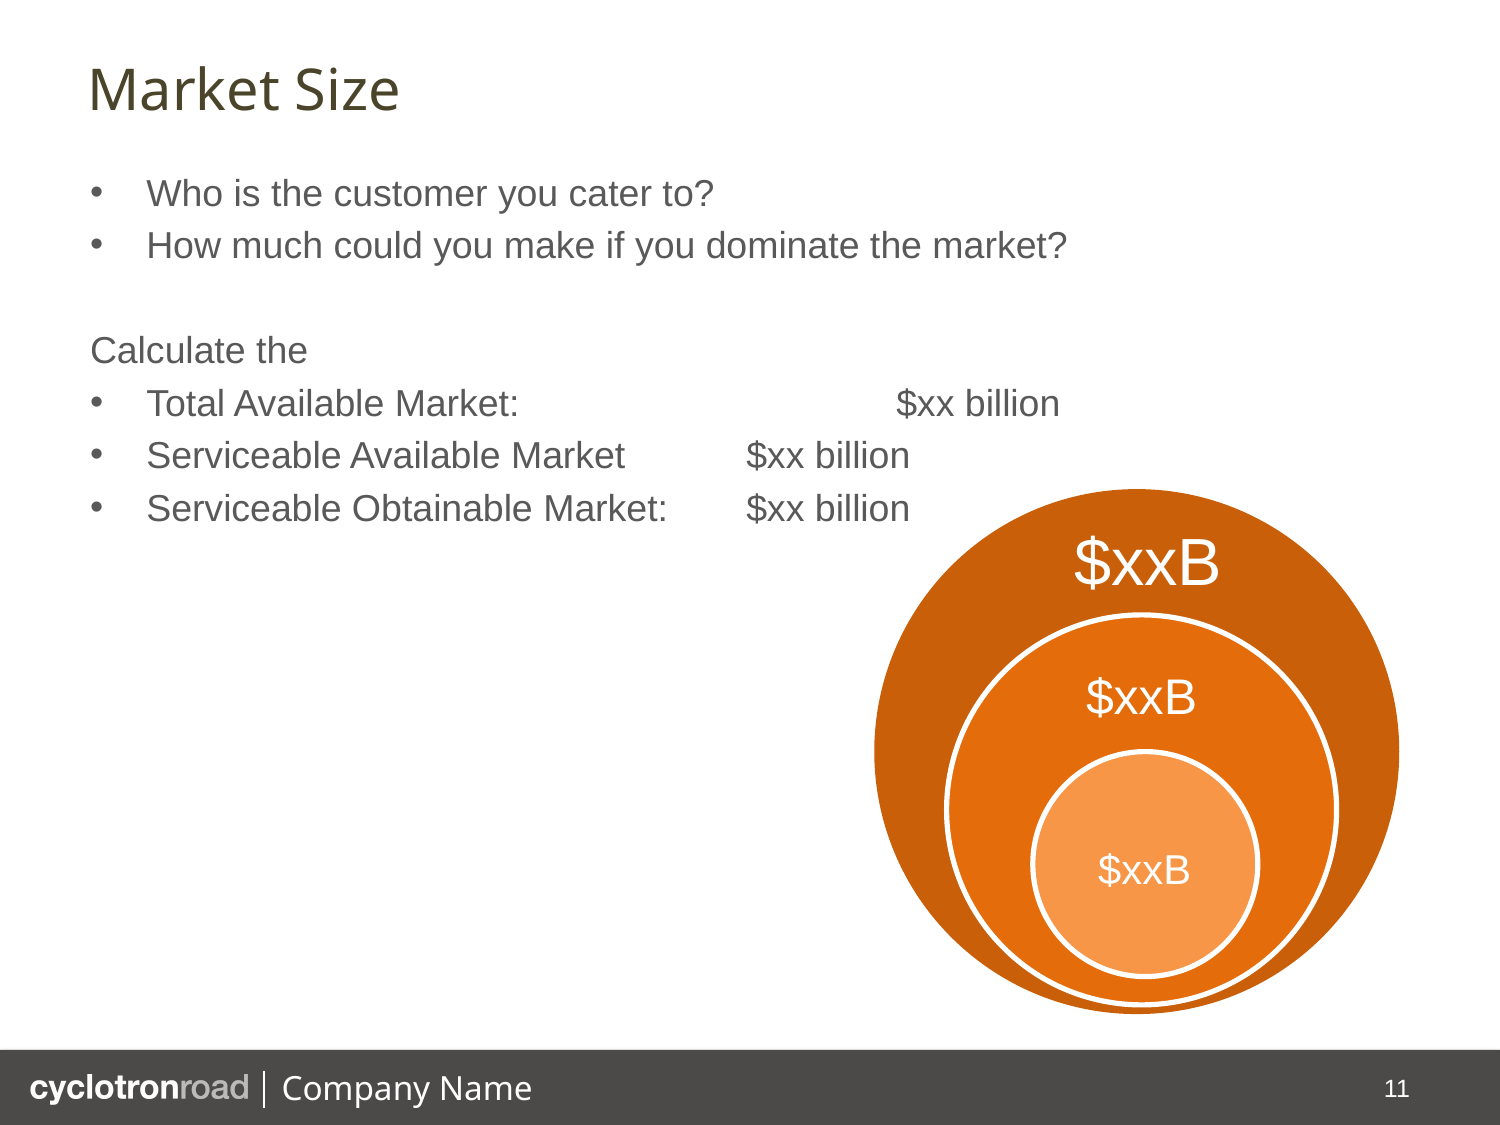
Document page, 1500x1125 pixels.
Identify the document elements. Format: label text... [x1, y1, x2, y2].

picture [29, 1069, 250, 1115]
text_box [1030, 749, 1260, 979]
text_box $xxB [1083, 835, 1207, 901]
text_box [872, 486, 1402, 1017]
text_box $xxB [1059, 511, 1238, 607]
list Who is the customer you cater to? How much could you make if you dominate the market? Calculate the Total Available Market: $xx billion Serviceable Available Market $xx billion Serviceable Obtainable Market: $xx billion [75, 161, 1425, 1005]
slide_number 11 [1074, 1057, 1425, 1118]
text_box [944, 612, 1339, 1007]
text_box $xxB [1071, 656, 1212, 732]
title Market Size [72, 45, 1423, 130]
